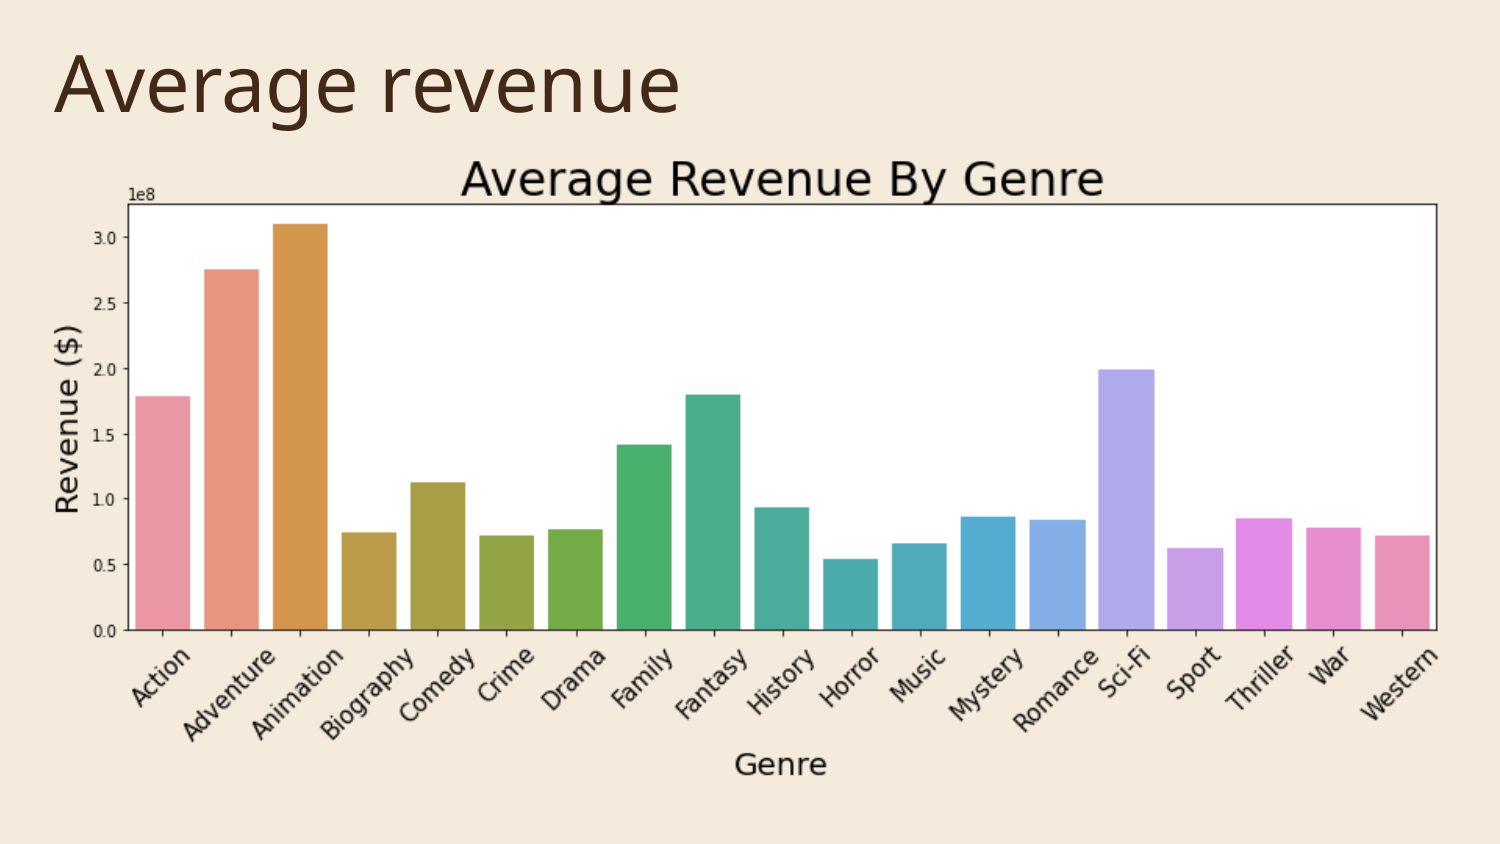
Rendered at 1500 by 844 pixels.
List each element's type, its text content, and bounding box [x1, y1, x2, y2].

title Average revenue [0, 54, 737, 107]
picture [45, 149, 1455, 791]
